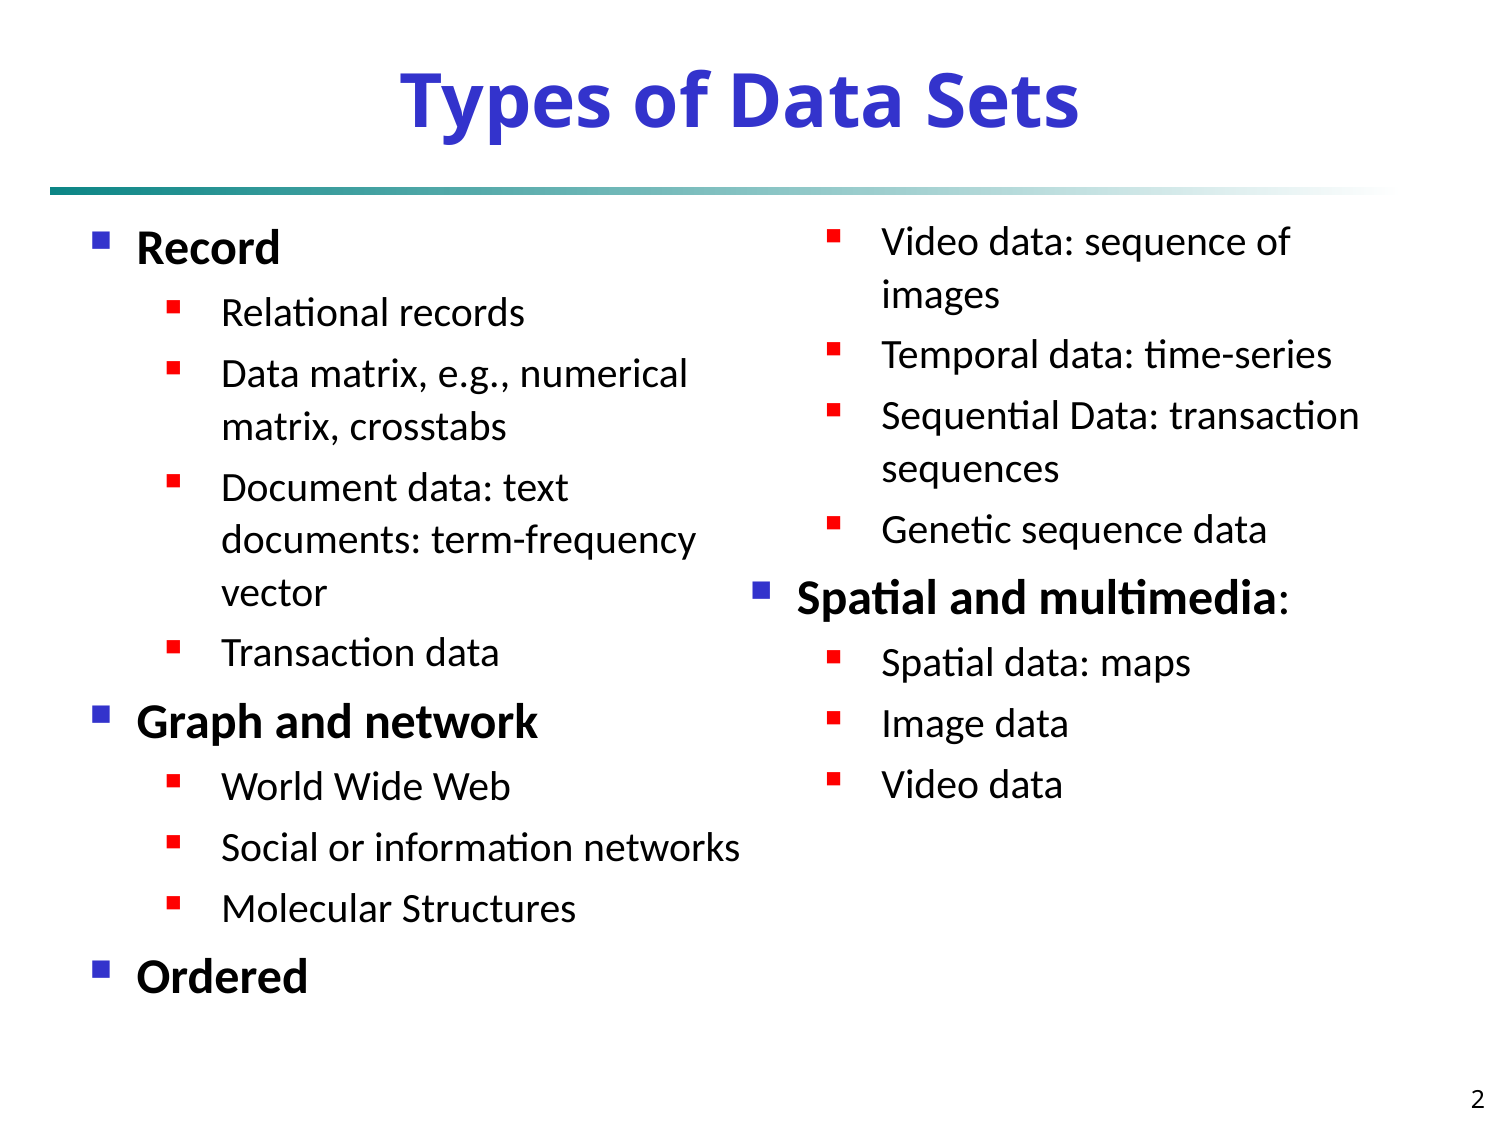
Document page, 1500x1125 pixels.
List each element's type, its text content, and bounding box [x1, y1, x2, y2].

title Types of Data Sets [0, 50, 1500, 150]
slide_number 2 [1349, 1062, 1500, 1125]
list Record Relational records Data matrix, e.g., numerical matrix, crosstabs Document data: text documents: term-frequency vector Transaction data Graph and network World Wide Web Social or information networks Molecular Structures Ordered Video data: sequence of images Temporal data: time-series Sequential Data: transaction sequences Genetic sequence data Spatial and multimedia: Spatial data: maps Image data Video data [75, 204, 1425, 1017]
